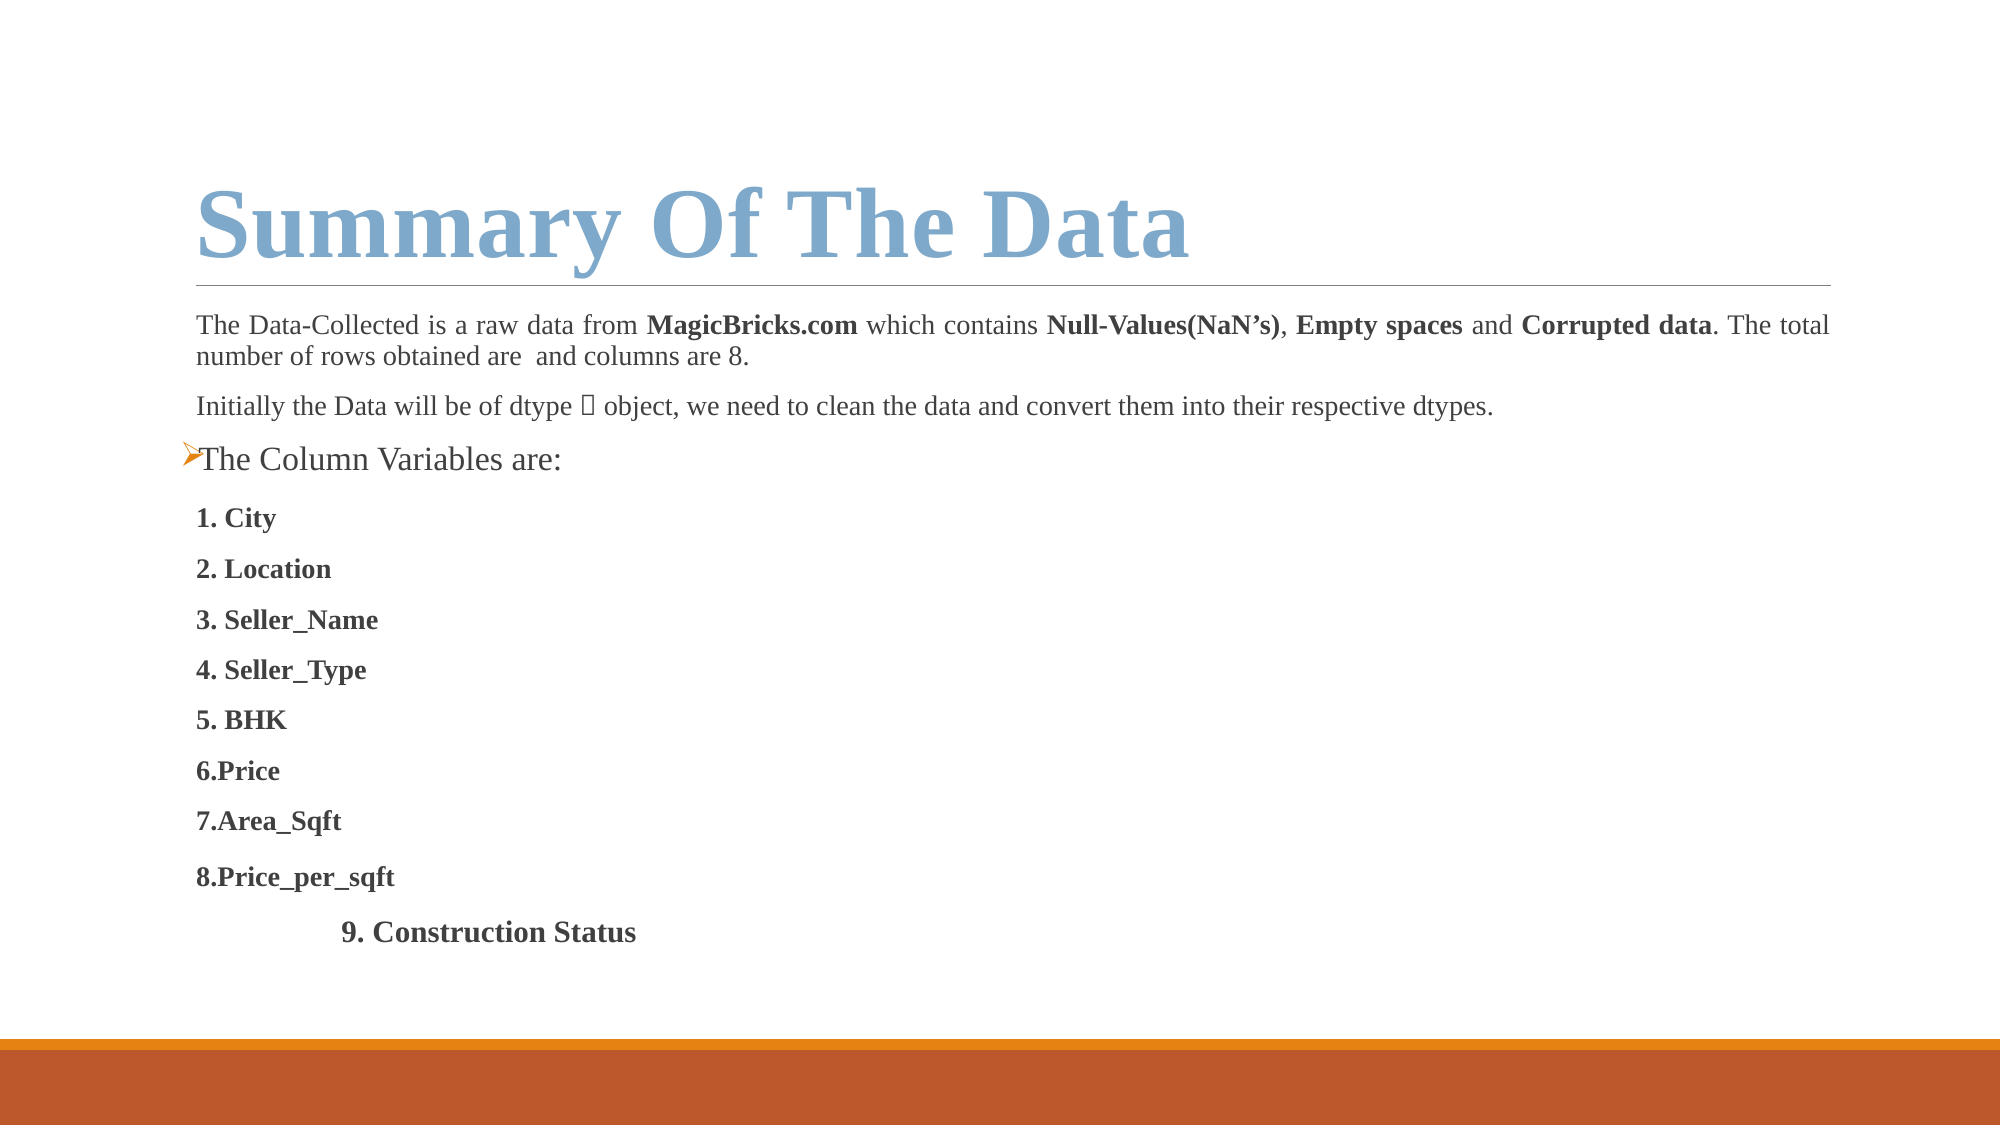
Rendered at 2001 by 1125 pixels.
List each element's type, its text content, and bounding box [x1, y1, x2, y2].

list The Data-Collected is a raw data from MagicBricks.com which contains Null-Values(NaN’s), Empty spaces and Corrupted data. The total number of rows obtained are and columns are 8. Initially the Data will be of dtype  object, we need to clean the data and convert them into their respective dtypes. The Column Variables are: 1. City 2. Location 3. Seller_Name 4. Seller_Type 5. BHK 6.Price 7.Area_Sqft 8.Price_per_sqft 9. Construction Status [180, 302, 1830, 963]
title Summary Of The Data [180, 47, 1830, 285]
